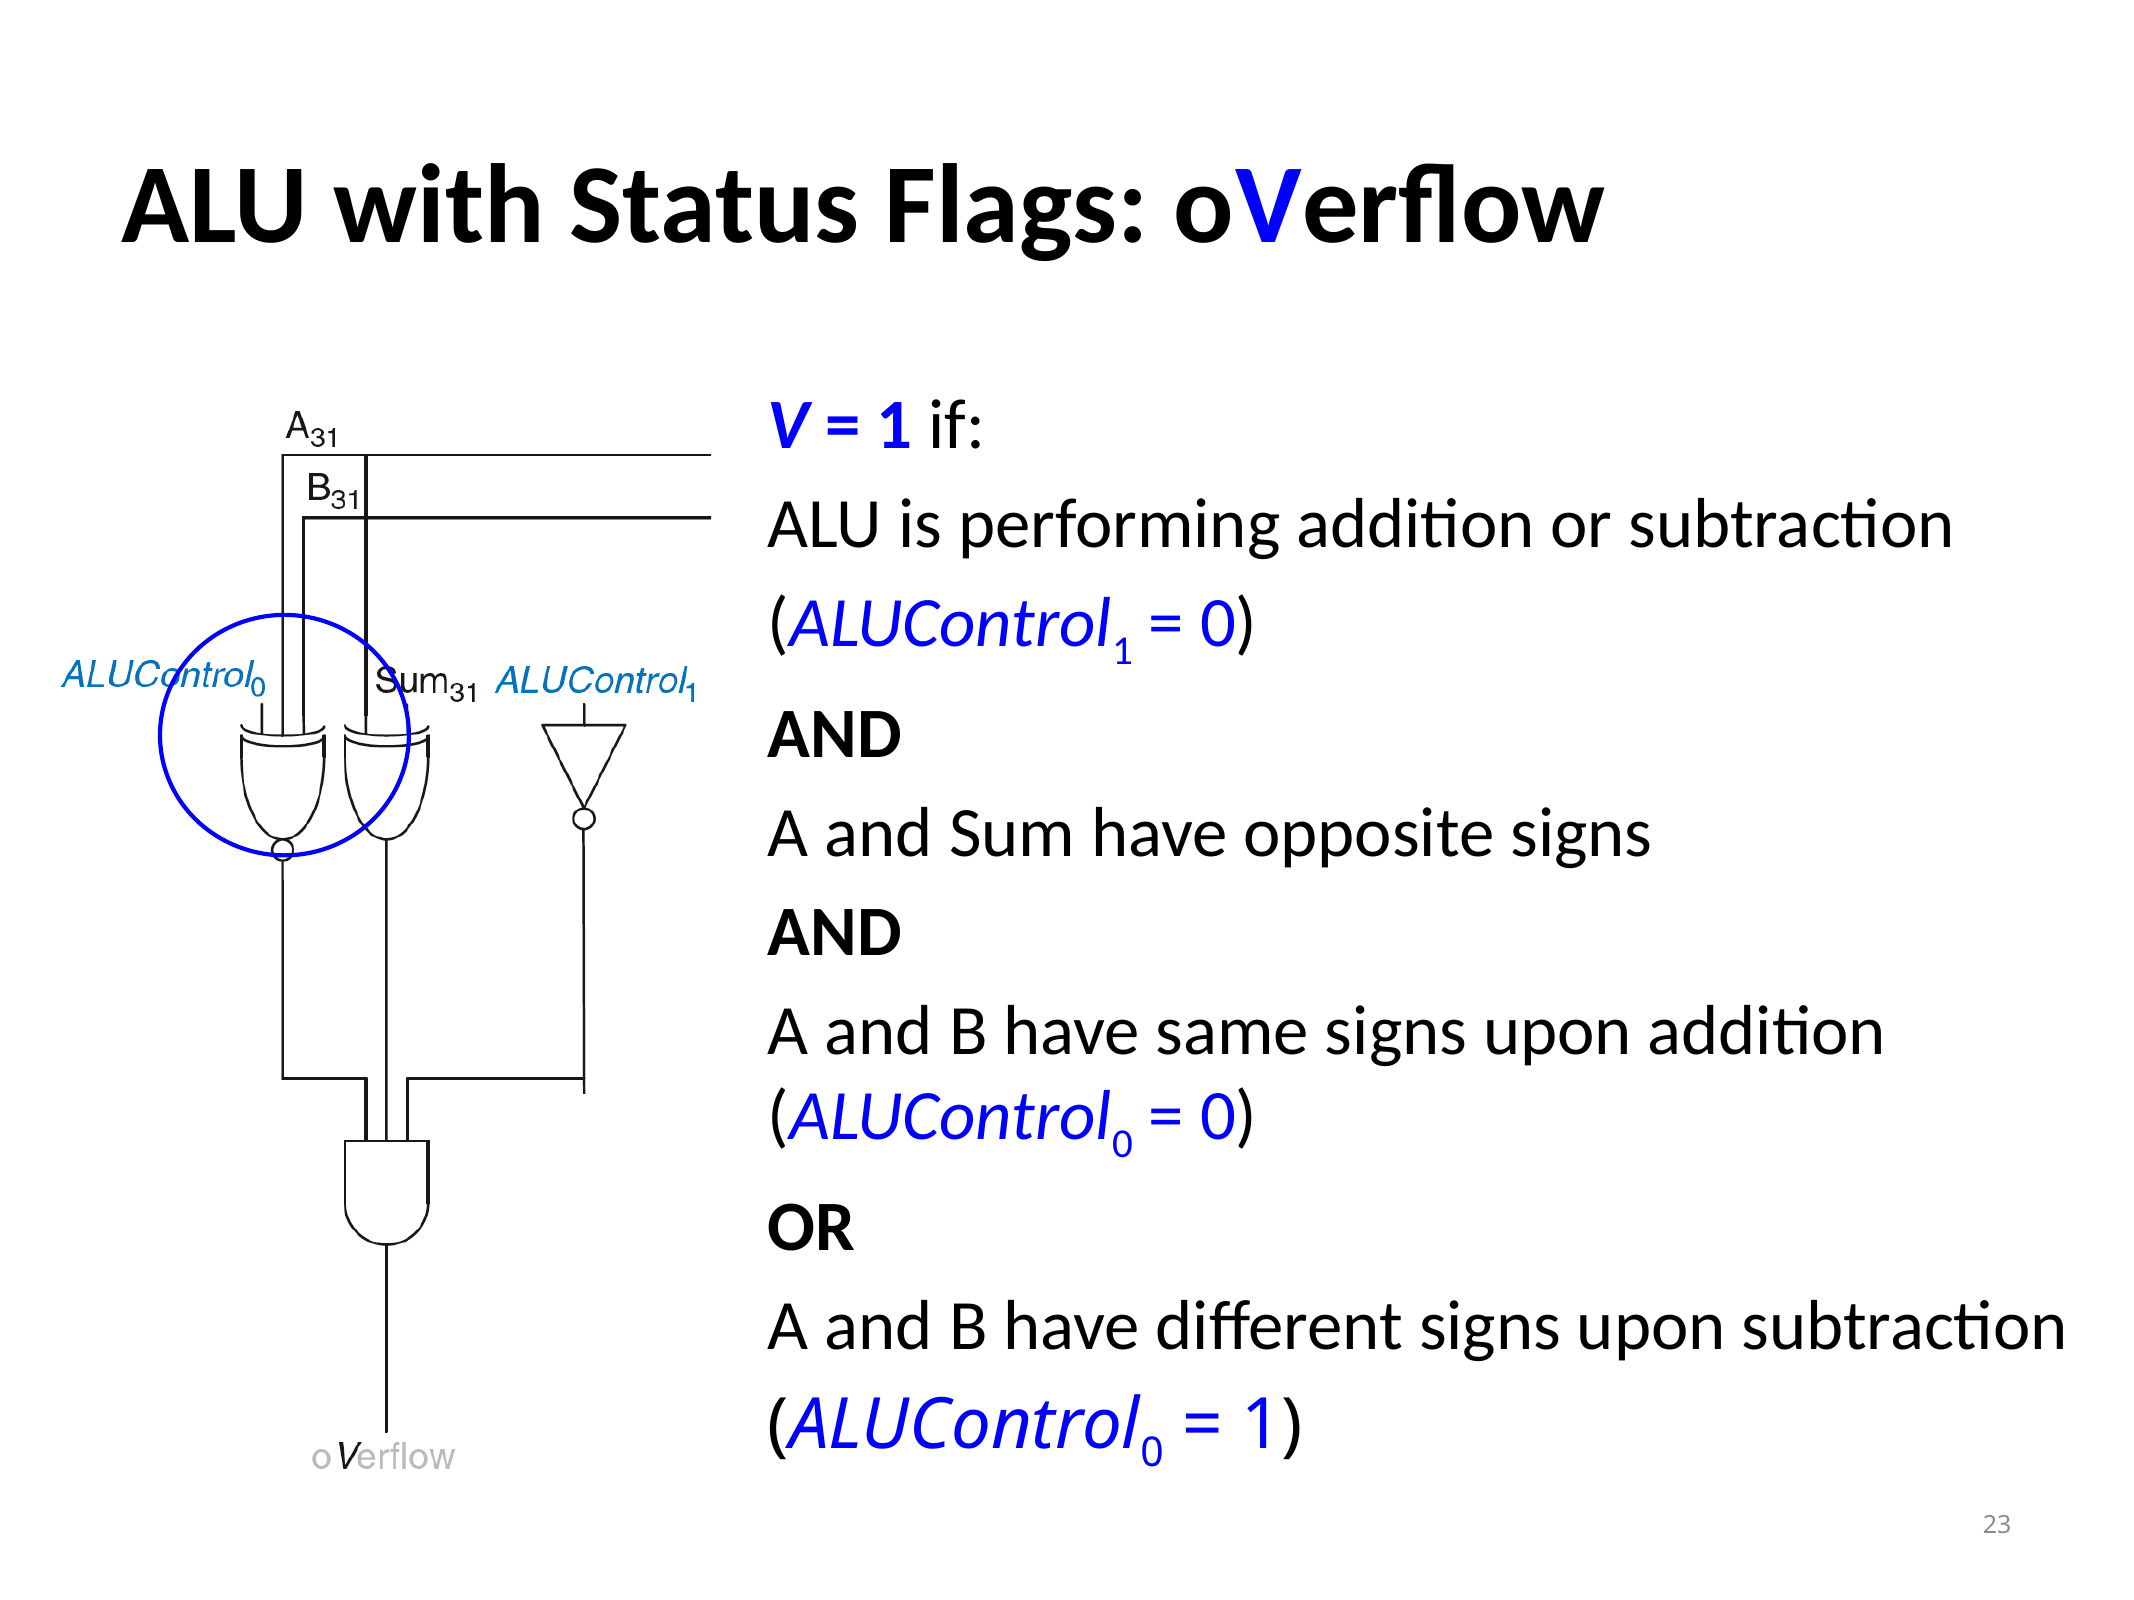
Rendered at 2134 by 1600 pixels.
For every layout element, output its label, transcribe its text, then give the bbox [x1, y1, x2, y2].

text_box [53, 366, 836, 1496]
title ALU with Status Flags: oVerflow [106, 64, 2027, 331]
text_box V = 1 if: ALU is performing addition or subtraction (ALUControl1 = 0) AND A and Sum have opposite signs AND A and B have same signs upon addition (ALUControl0 = 0) OR A and B have different signs upon subtraction (ALUControl0 = 1) [837, 367, 2116, 1457]
slide_number 23 [1528, 1483, 2027, 1569]
